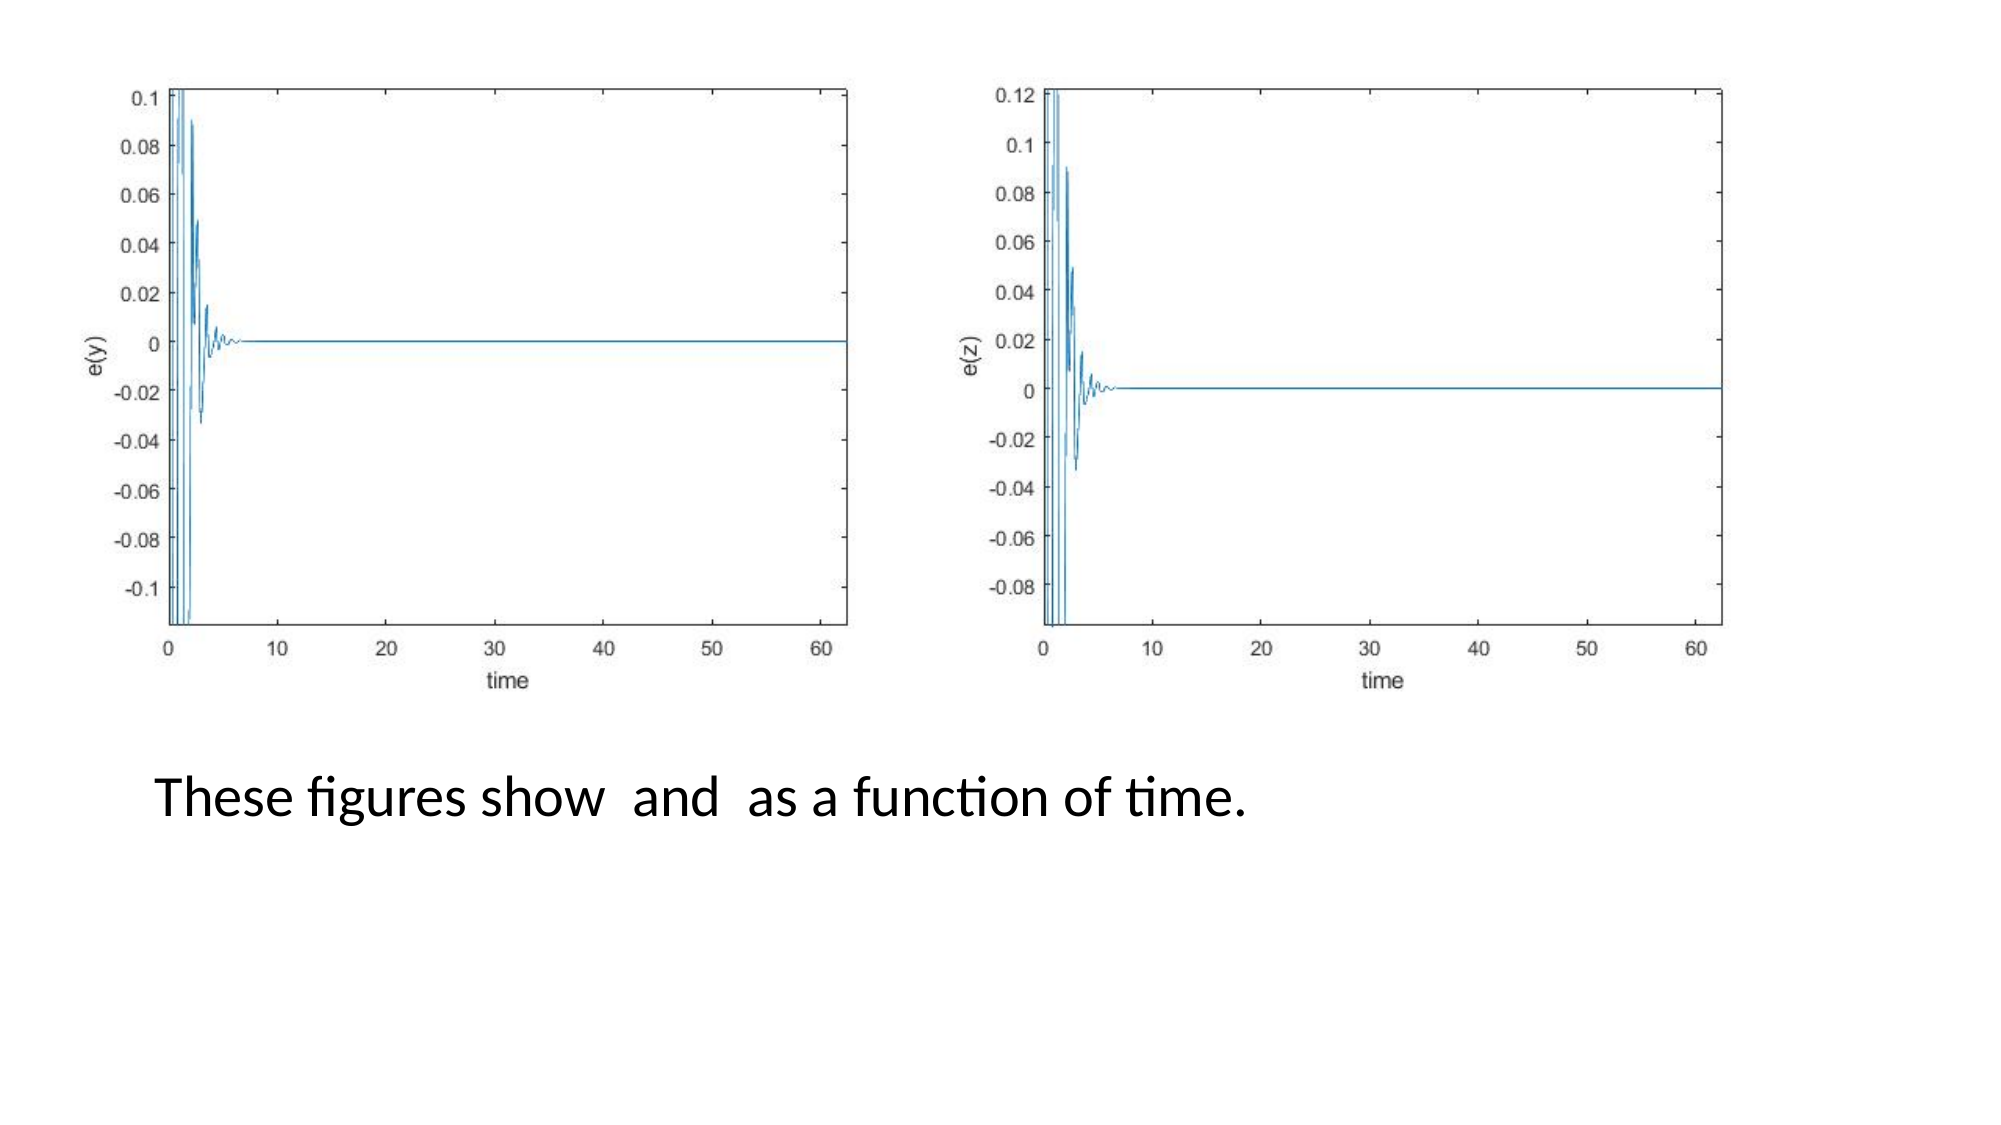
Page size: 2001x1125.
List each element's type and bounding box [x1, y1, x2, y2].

picture [55, 40, 1806, 698]
